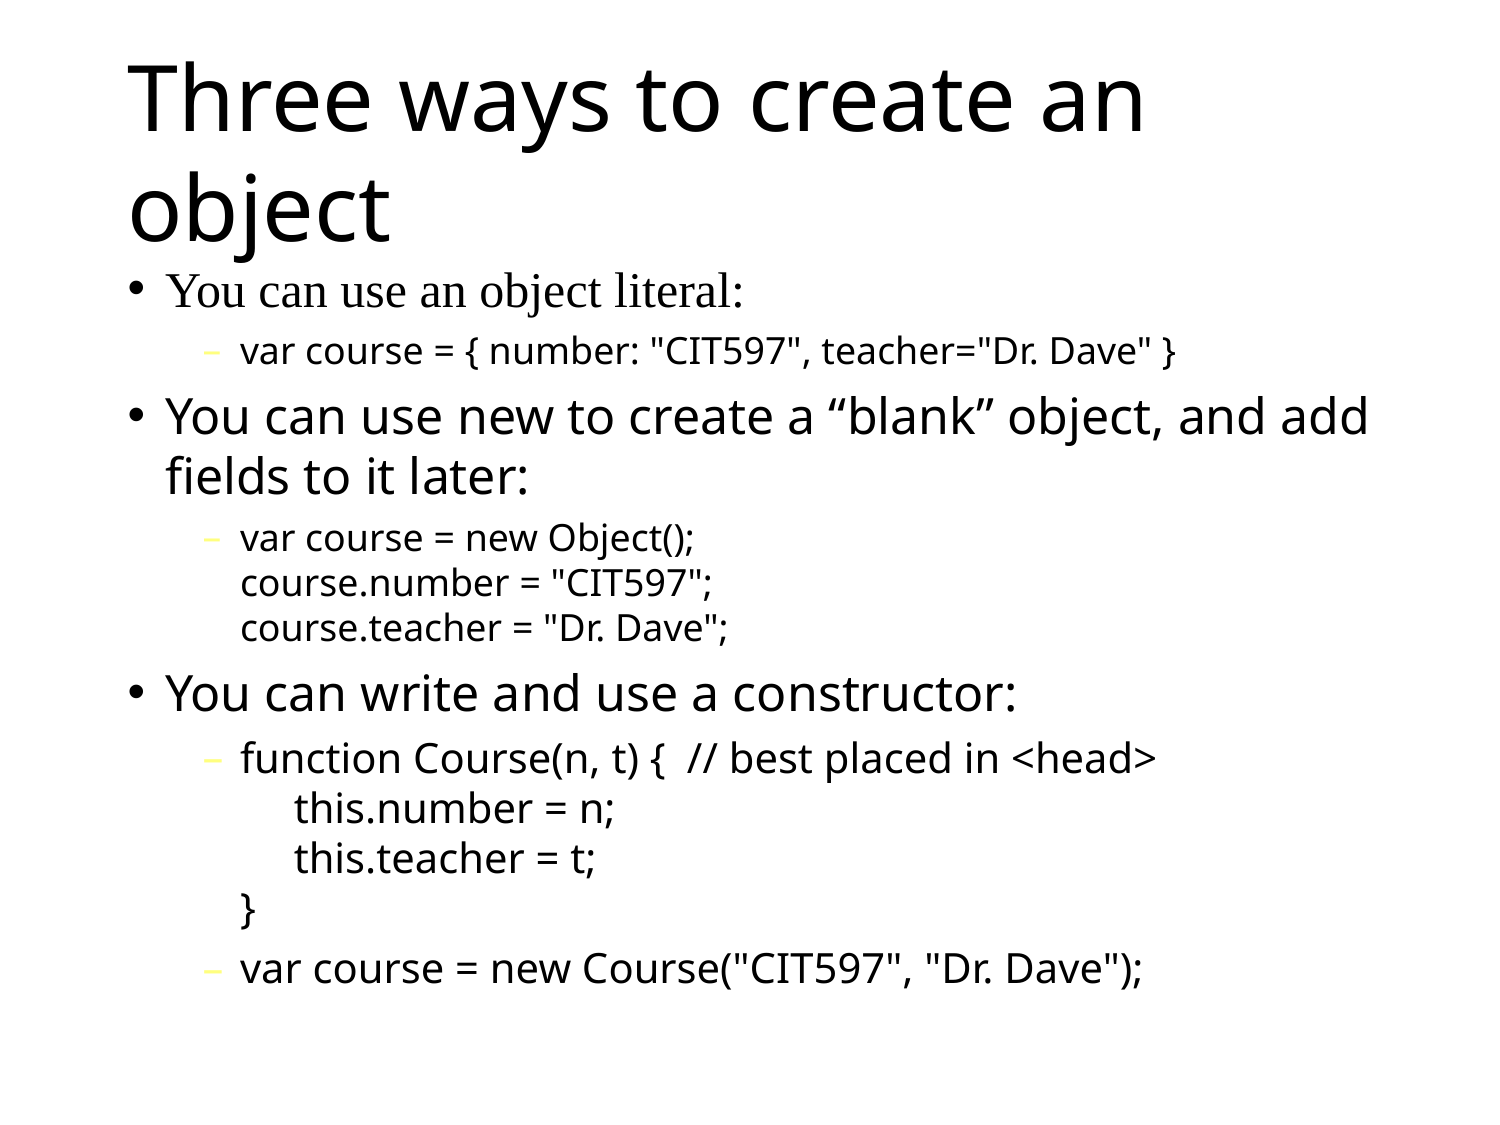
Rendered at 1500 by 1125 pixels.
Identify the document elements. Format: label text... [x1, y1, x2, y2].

list You can use an object literal: var course = { number: "CIT597", teacher="Dr. Dave" } You can use new to create a “blank” object, and add fields to it later: var course = new Object(); course.number = "CIT597"; course.teacher = "Dr. Dave"; You can write and use a constructor: function Course(n, t) { // best placed in <head> this.number = n; this.teacher = t; } var course = new Course("CIT597", "Dr. Dave"); [112, 249, 1388, 1000]
title Three ways to create an object [112, 32, 1388, 249]
